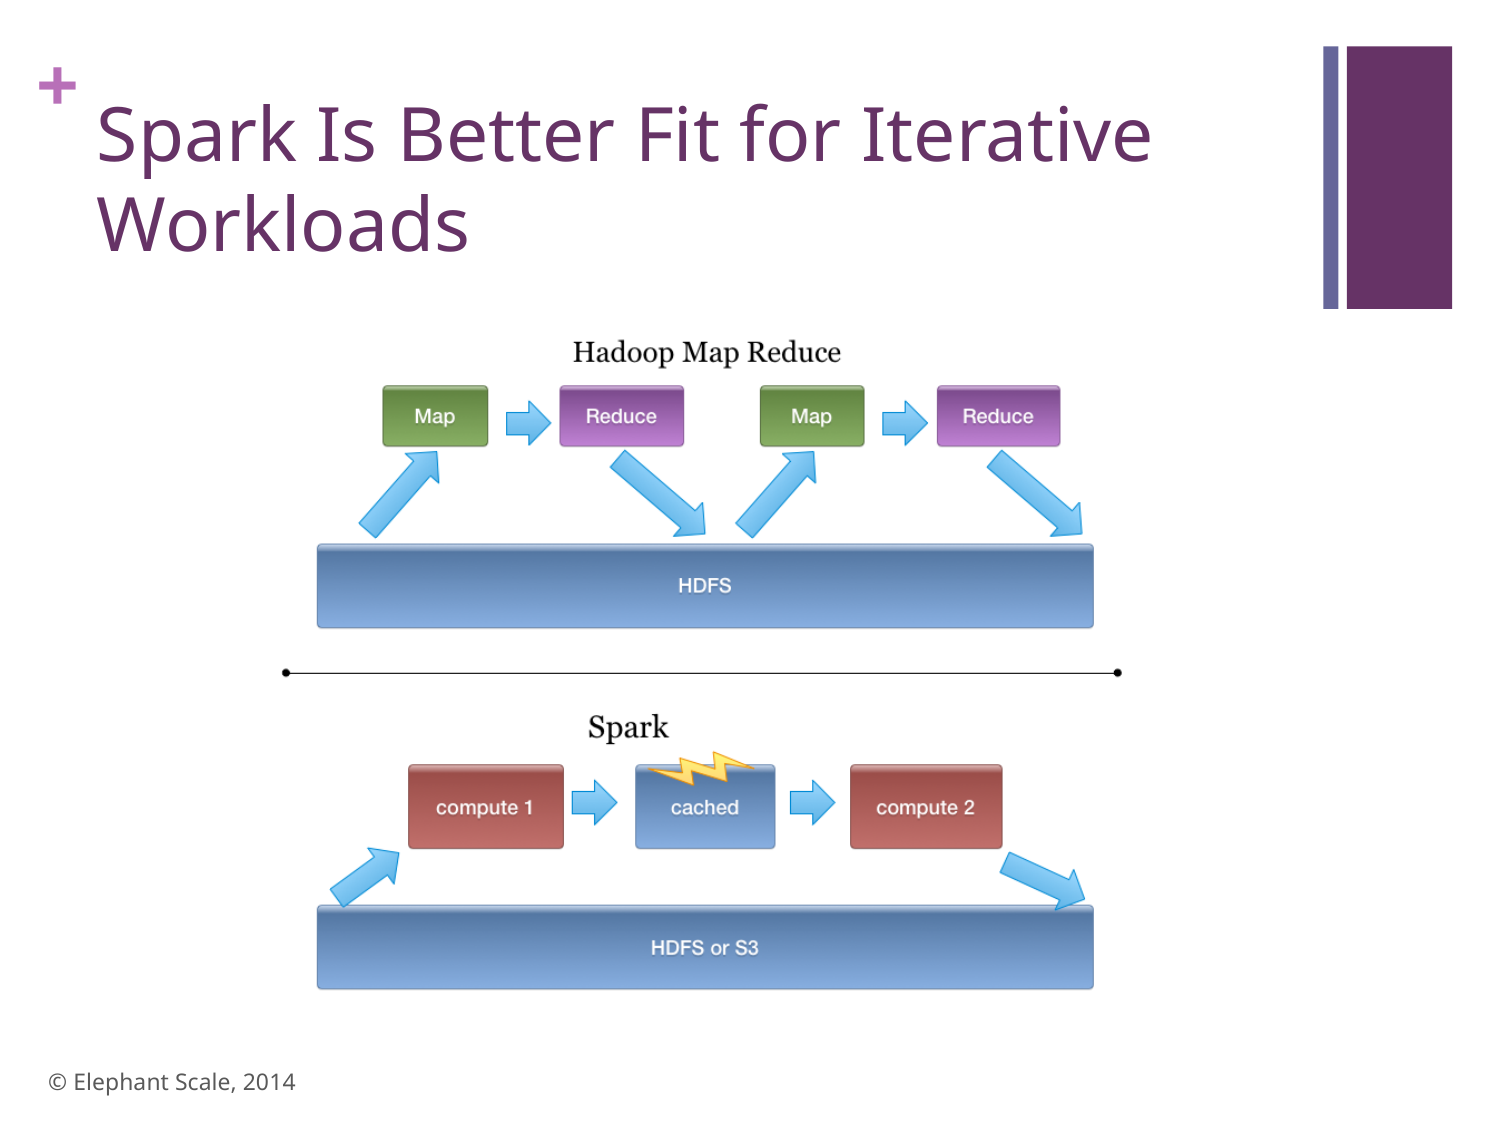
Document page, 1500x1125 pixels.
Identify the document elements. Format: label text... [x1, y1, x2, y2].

title Spark Is Better Fit for Iterative Workloads [81, 79, 1322, 263]
footer © Elephant Scale, 2014 [33, 1053, 1038, 1114]
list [81, 324, 1322, 1006]
